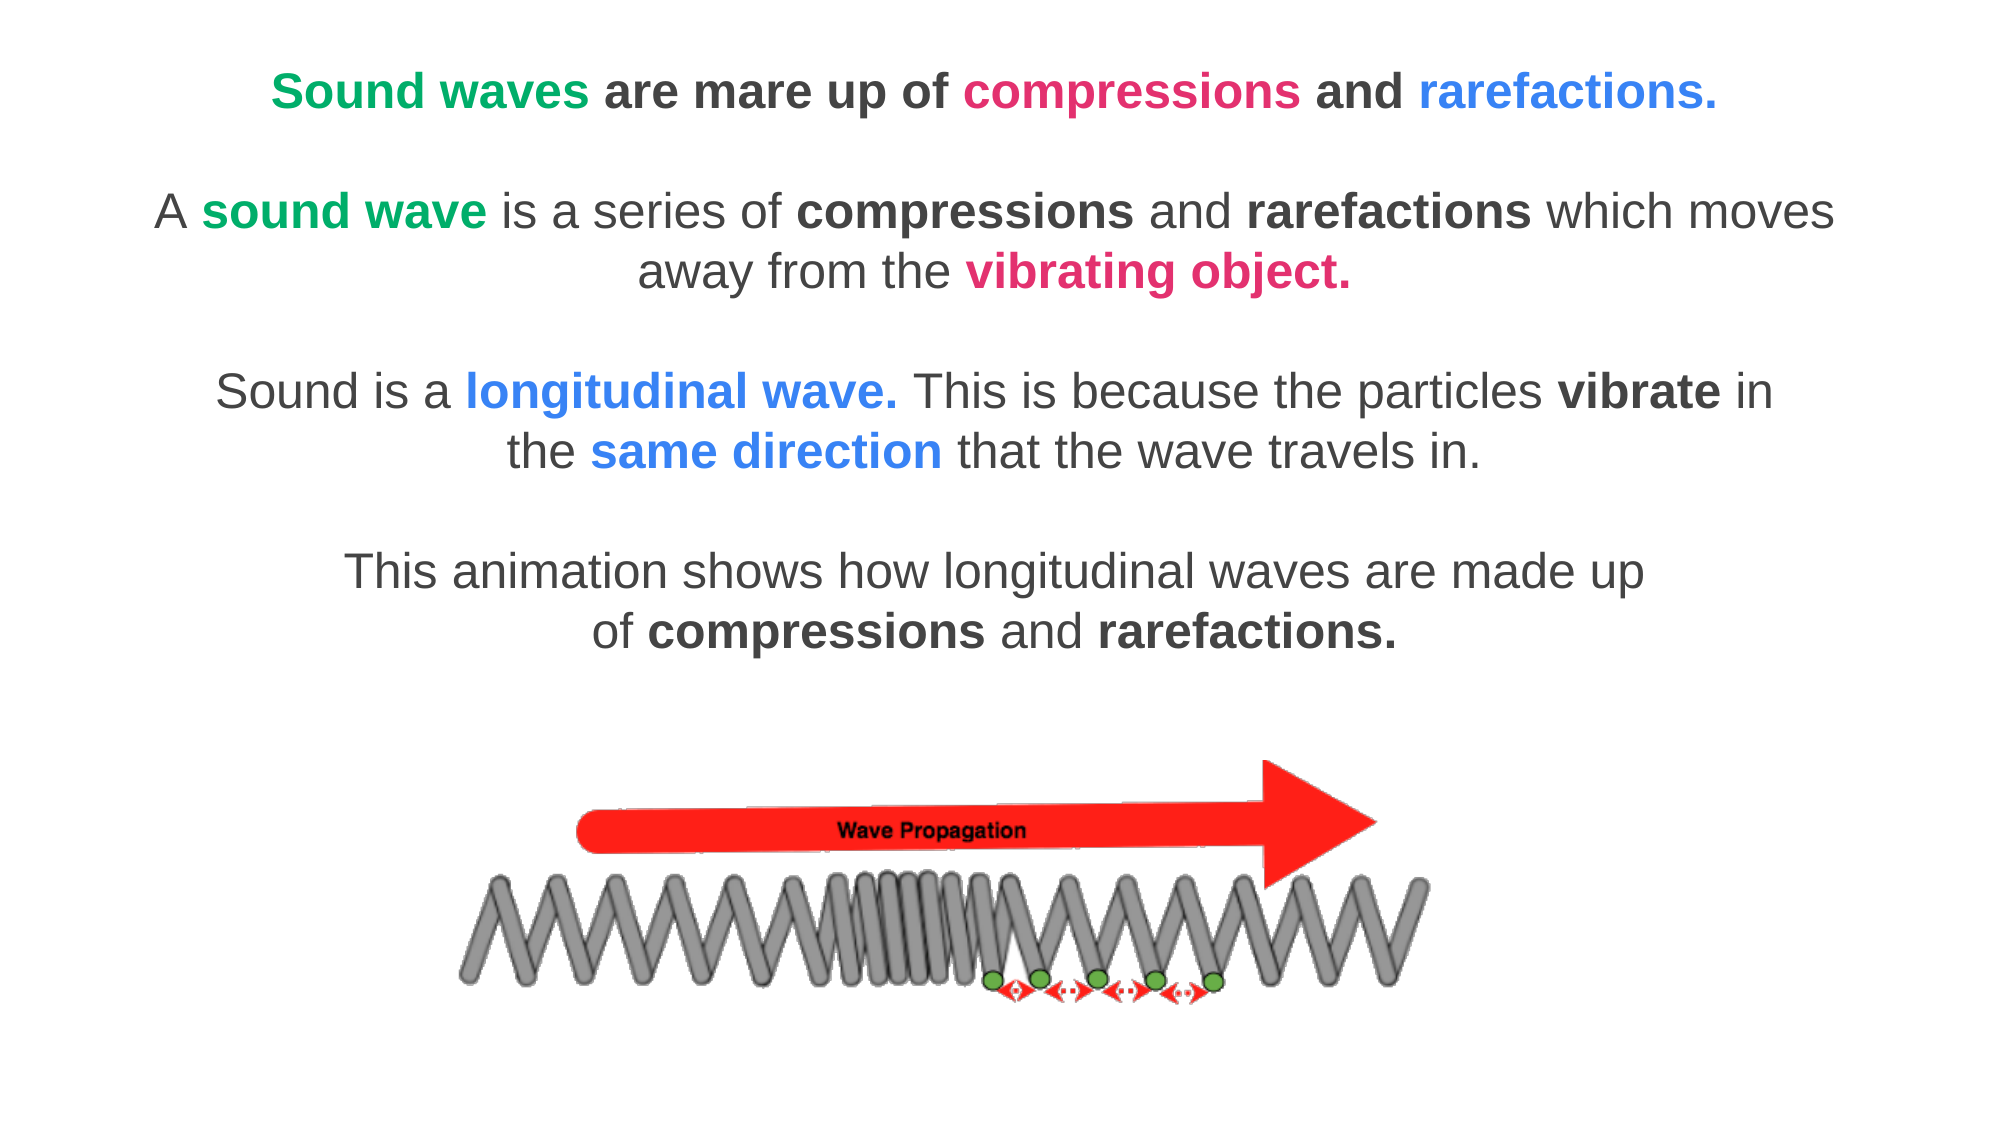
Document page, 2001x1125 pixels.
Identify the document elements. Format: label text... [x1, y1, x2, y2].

picture [450, 760, 1432, 1029]
text_box Sound waves are mare up of compressions and rarefactions. A sound wave is a series of compressions and rarefactions which moves away from the vibrating object. Sound is a longitudinal wave. This is because the particles vibrate in the same direction that the wave travels in. This animation shows how longitudinal waves are made up of compressions and rarefactions. [91, 51, 1898, 666]
